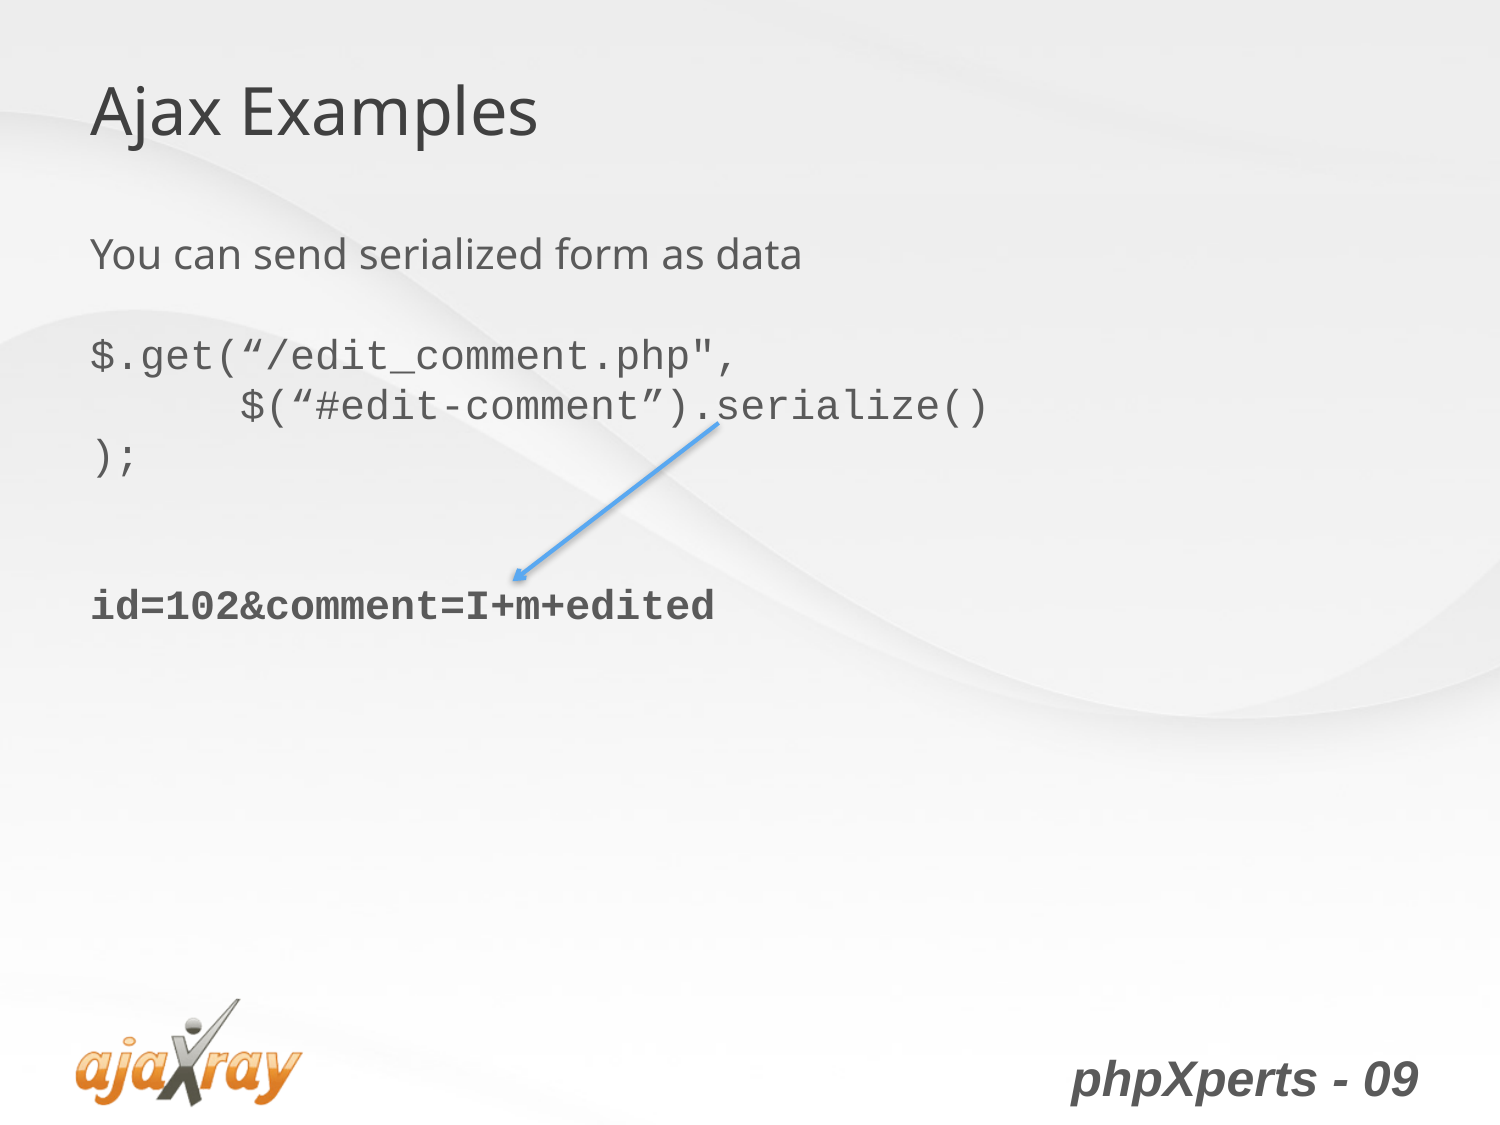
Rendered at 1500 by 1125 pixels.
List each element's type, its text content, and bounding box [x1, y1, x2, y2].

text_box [512, 422, 719, 582]
list You can send serialized form as data $.get(“/edit_comment.php", $(“#edit-comment”).serialize() ); id=102&comment=I+m+edited [74, 219, 1426, 988]
title Ajax Examples [74, 37, 1426, 181]
picture [0, 0, 1500, 1125]
